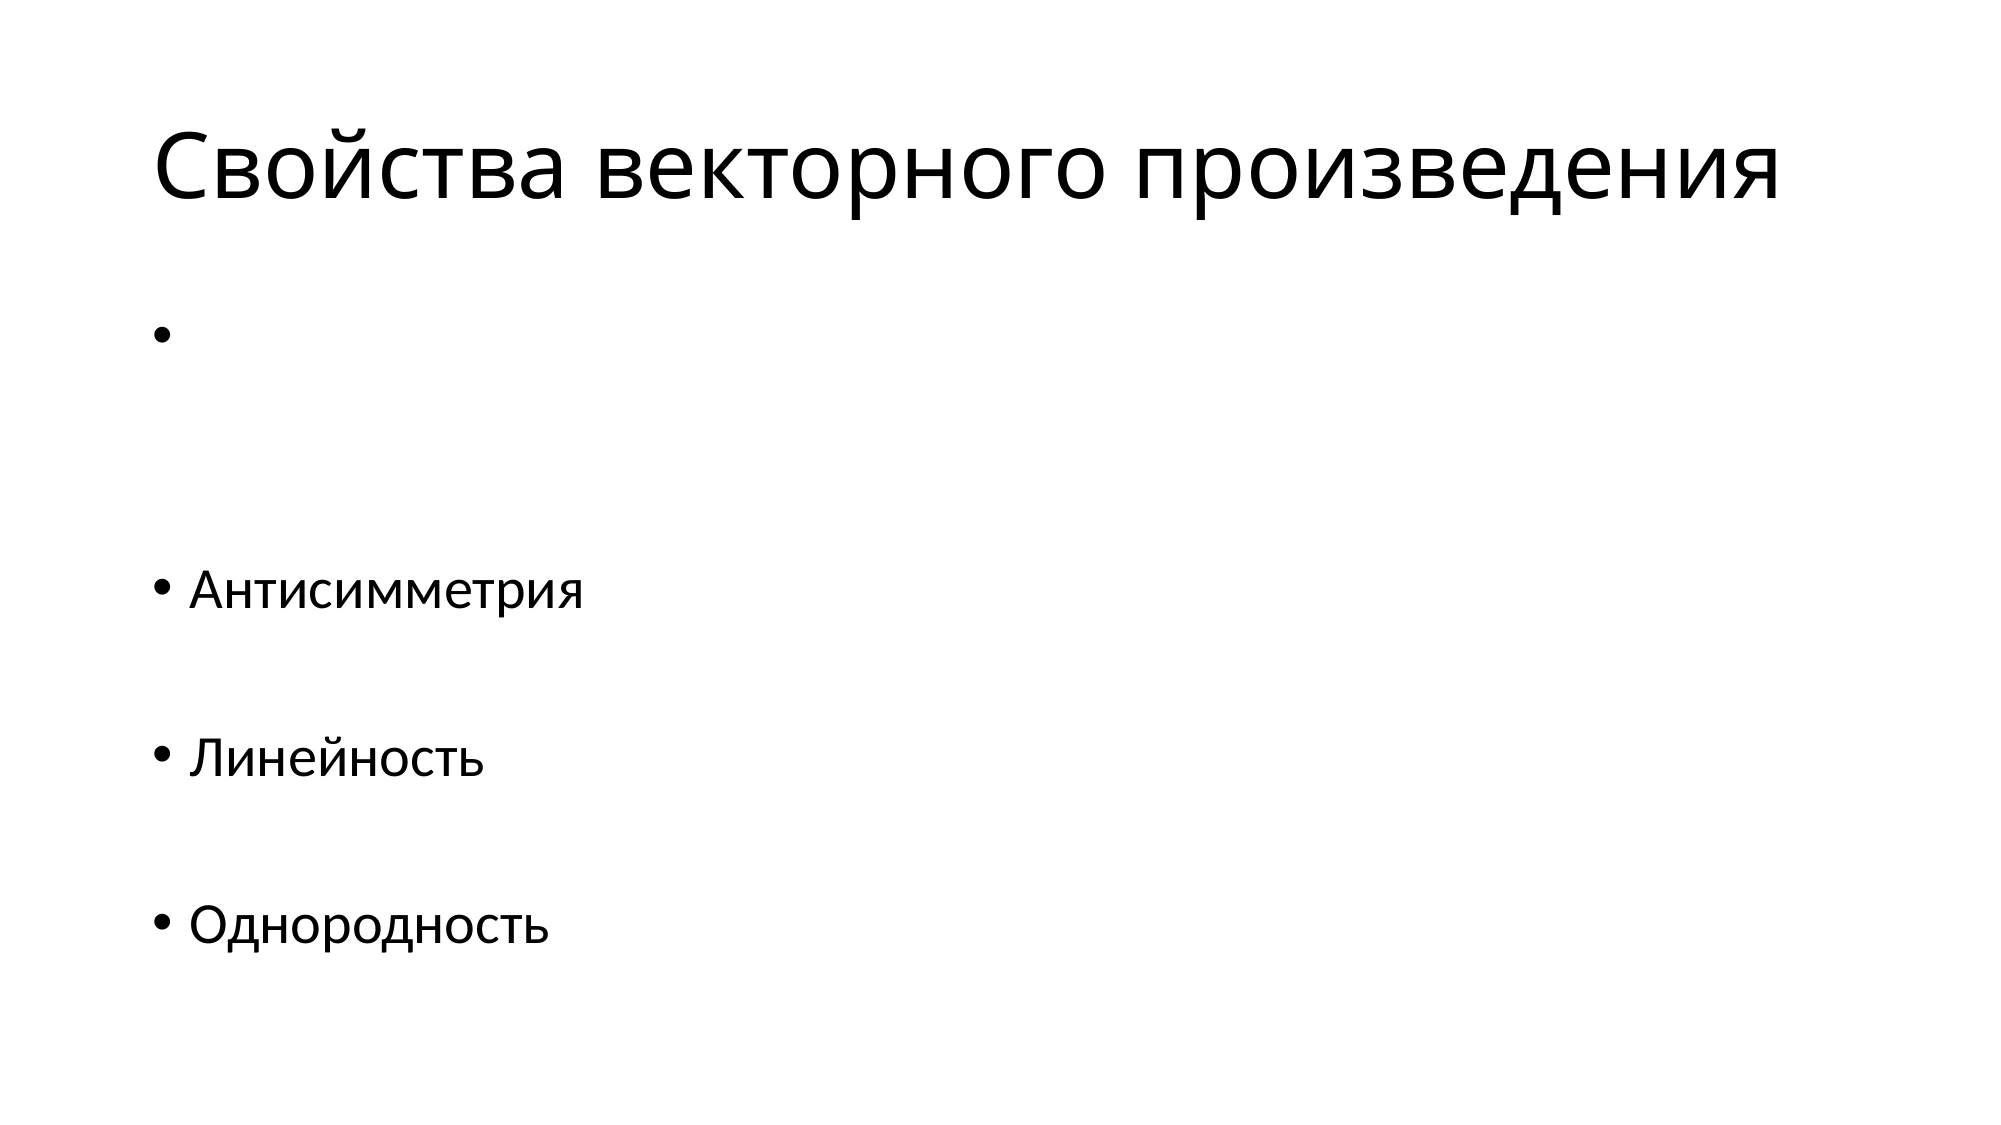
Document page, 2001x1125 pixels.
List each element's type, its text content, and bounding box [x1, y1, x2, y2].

title Свойства векторного произведения [137, 59, 1863, 278]
